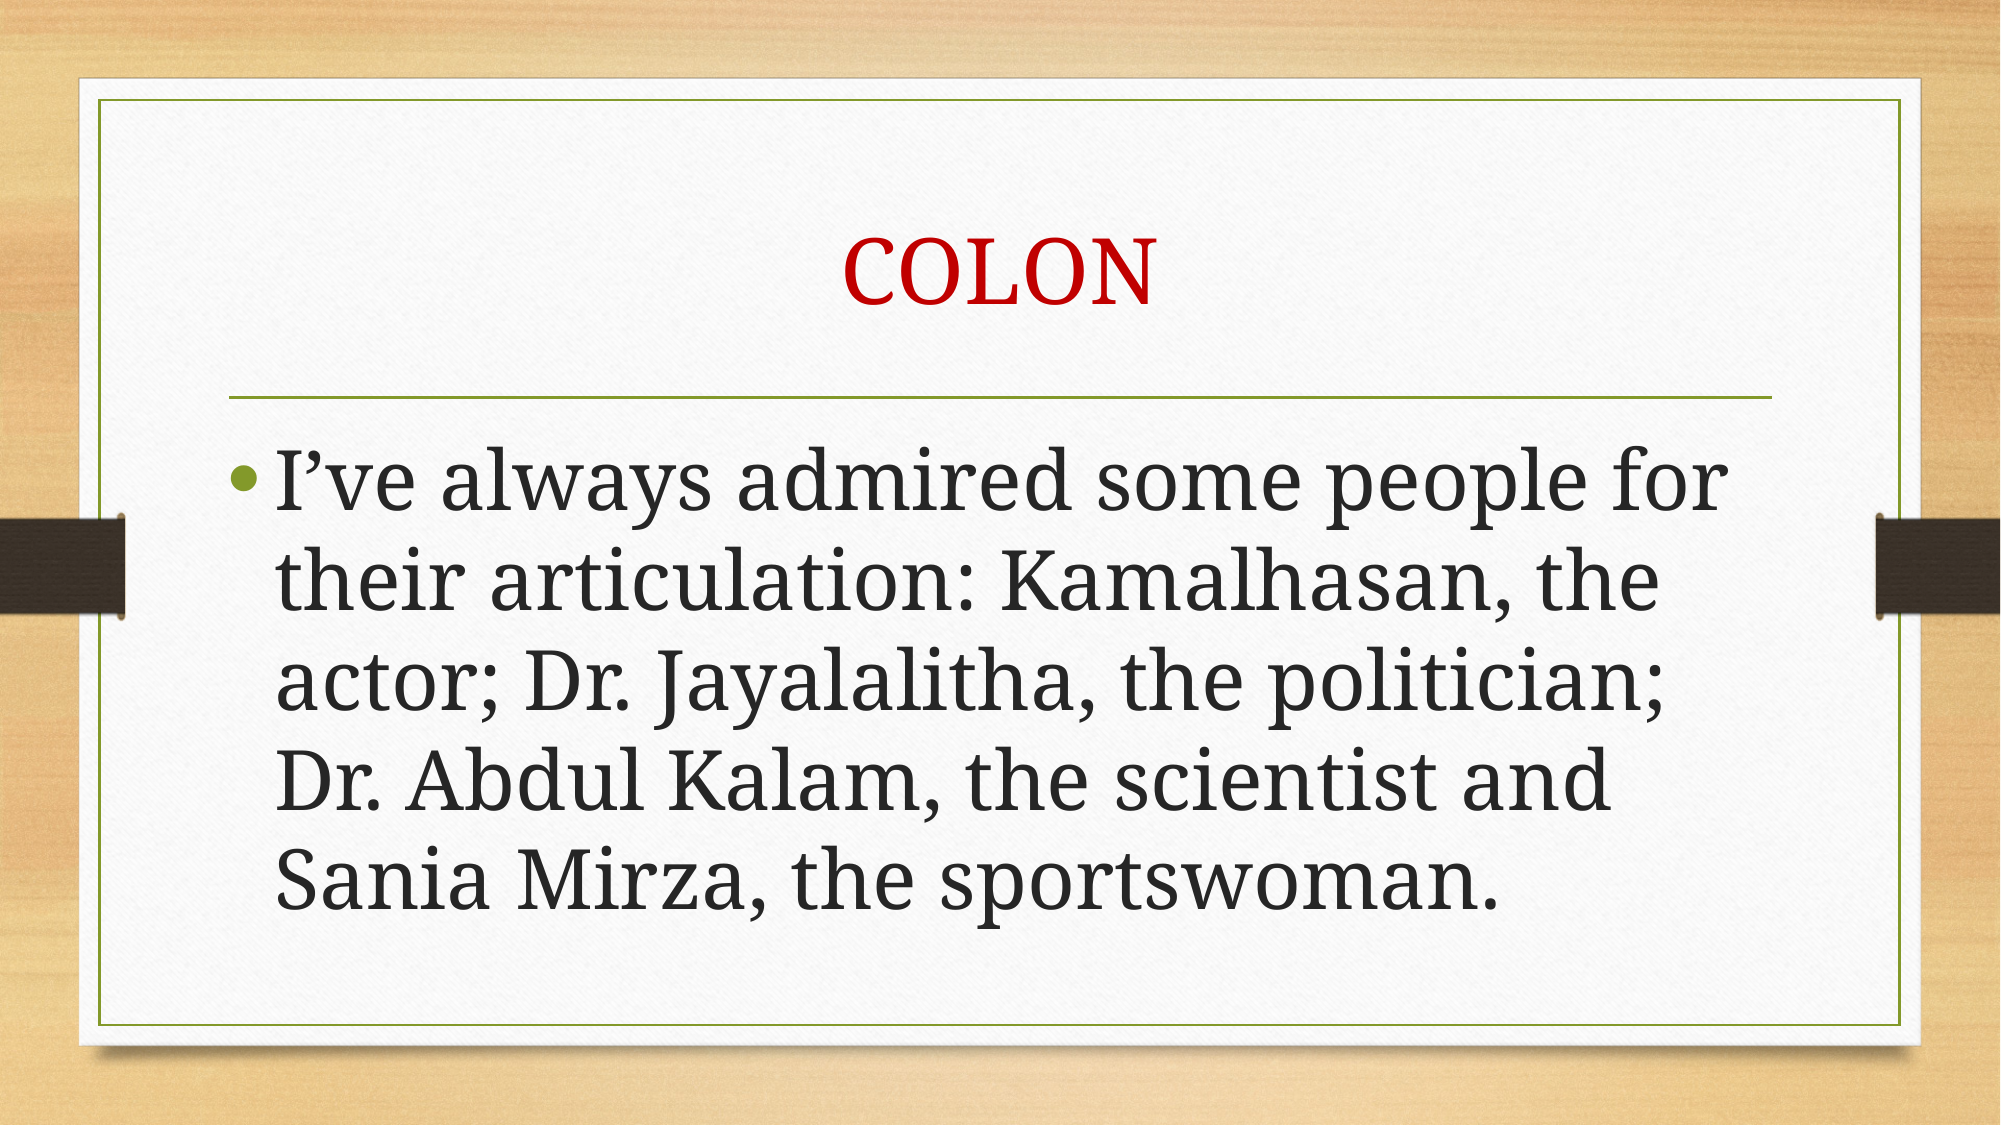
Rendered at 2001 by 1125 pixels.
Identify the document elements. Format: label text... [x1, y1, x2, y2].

list I’ve always admired some people for their articulation: Kamalhasan, the actor; Dr. Jayalalitha, the politician; Dr. Abdul Kalam, the scientist and Sania Mirza, the sportswoman. [212, 419, 1788, 964]
title COLON [212, 161, 1788, 375]
picture [0, 0, 2001, 1125]
